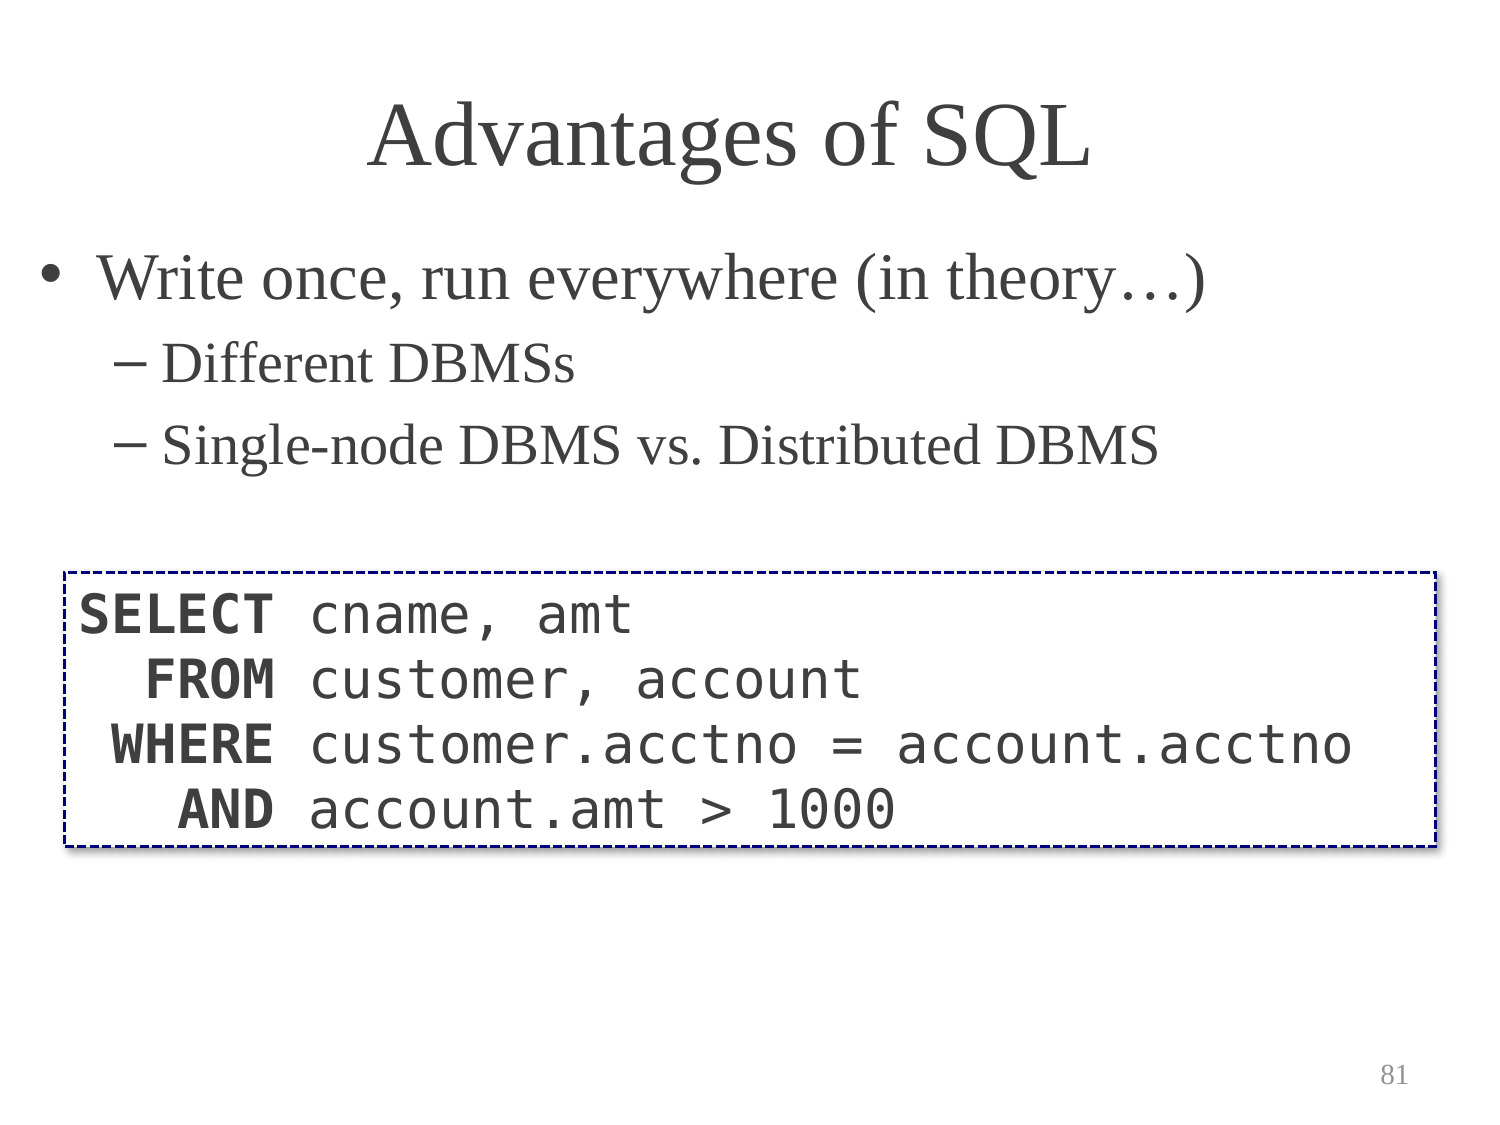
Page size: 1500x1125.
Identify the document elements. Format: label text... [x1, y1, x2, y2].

text_box SELECT cname, amt FROM customer, account WHERE customer.acctno = account.acctno AND account.amt > 1000 [64, 572, 1436, 847]
list Write once, run everywhere (in theory…) Different DBMSs Single-node DBMS vs. Distributed DBMS [24, 224, 1438, 1005]
slide_number 81 [1074, 1042, 1425, 1103]
title Advantages of SQL [24, 45, 1438, 213]
